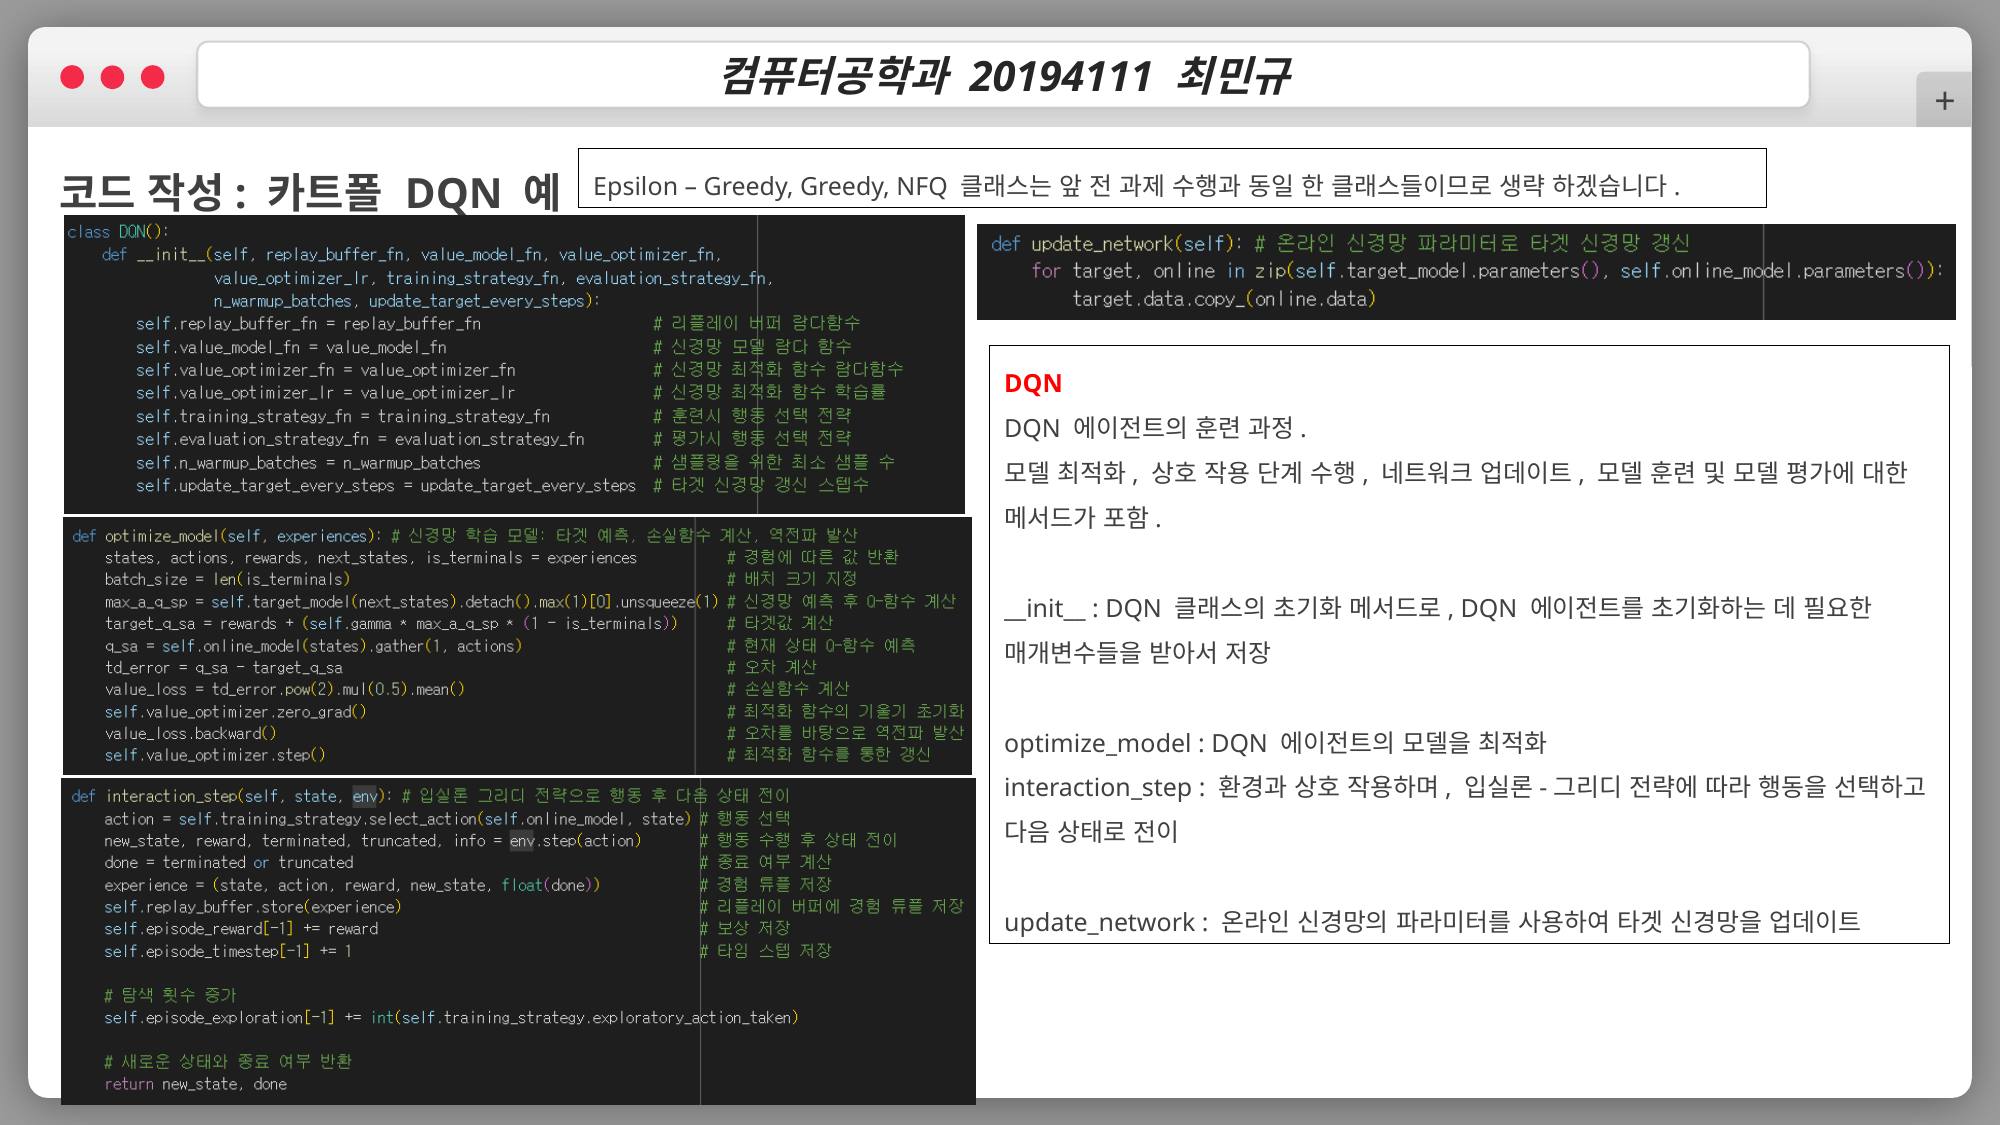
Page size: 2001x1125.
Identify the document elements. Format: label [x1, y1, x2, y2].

picture [61, 778, 976, 1105]
picture [63, 517, 972, 775]
text_box [28, 27, 1972, 1098]
picture [977, 224, 1956, 320]
picture [64, 215, 965, 514]
